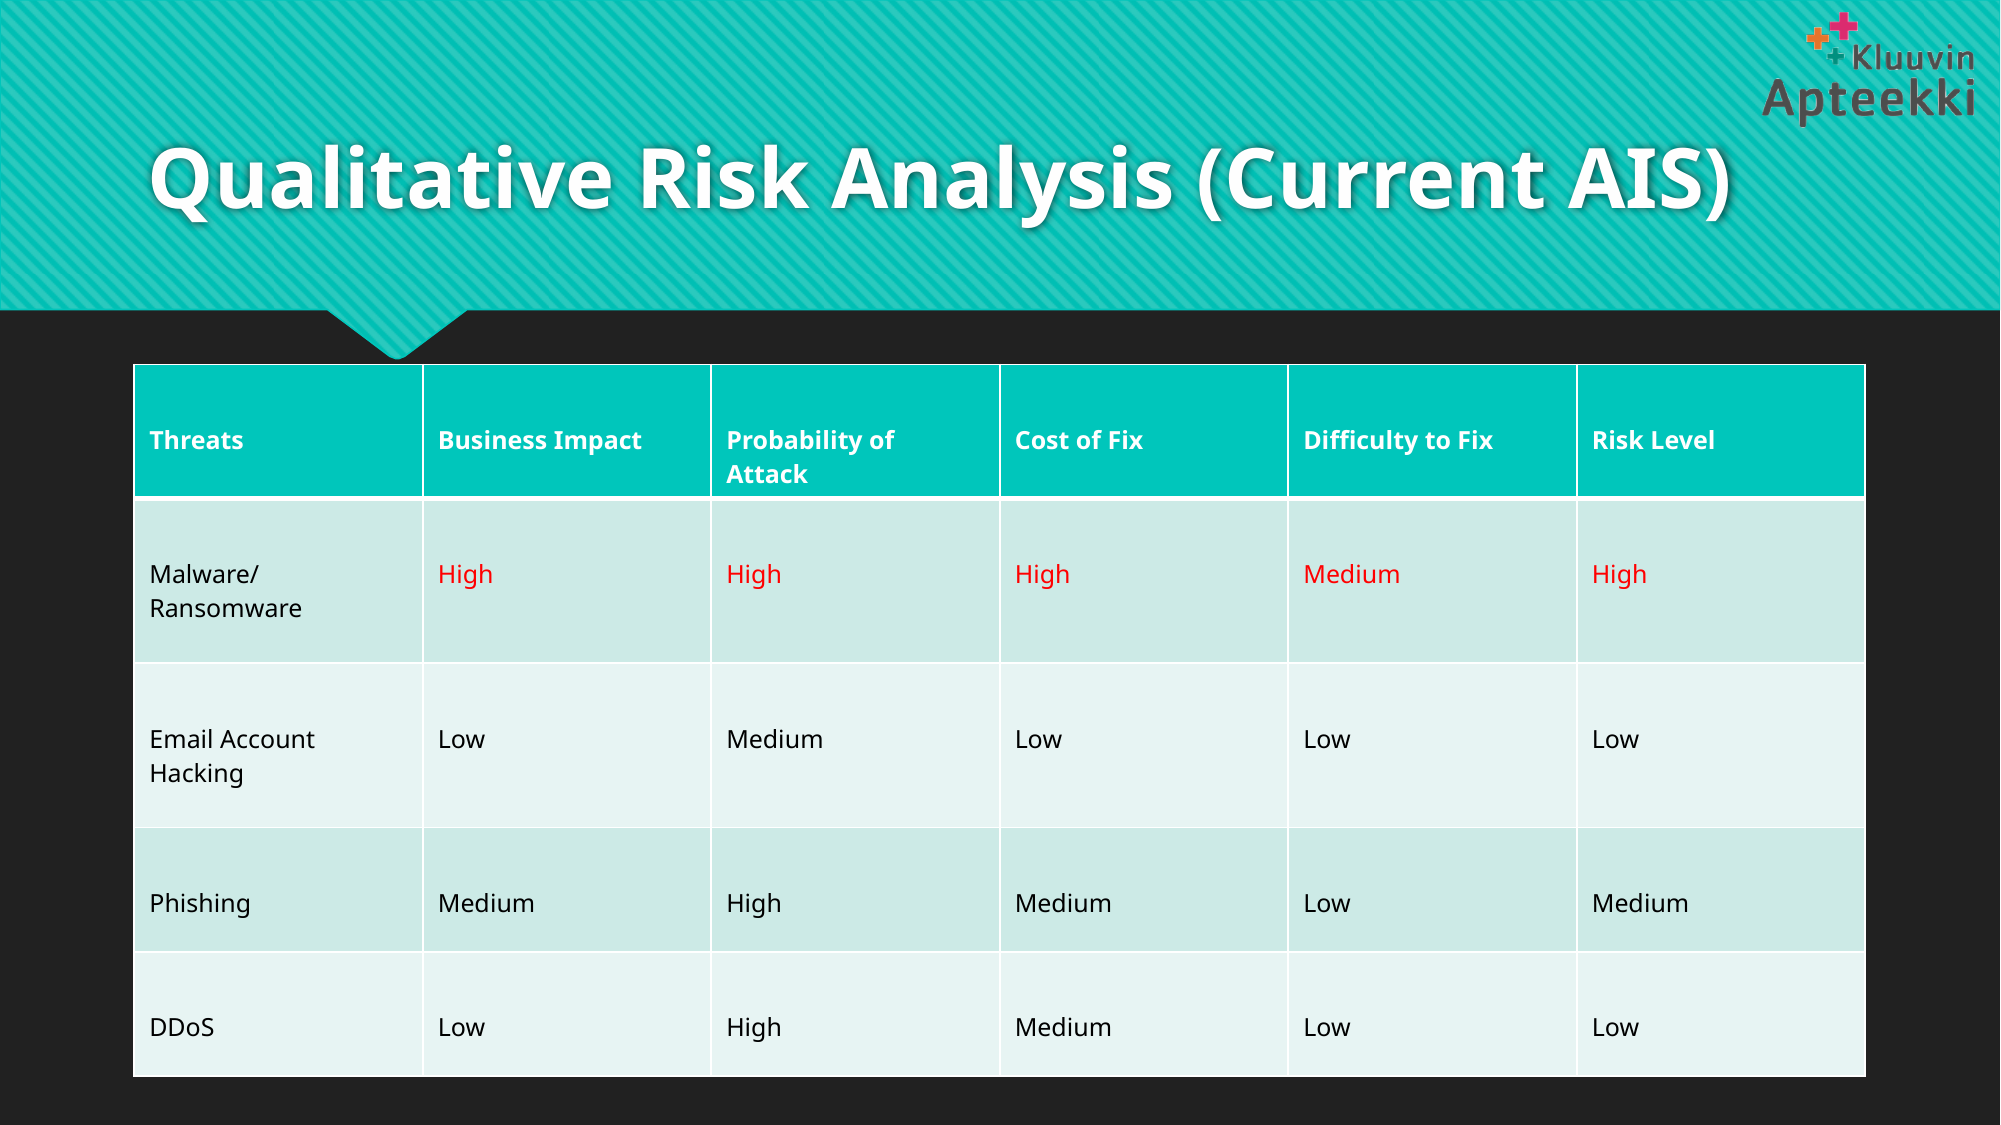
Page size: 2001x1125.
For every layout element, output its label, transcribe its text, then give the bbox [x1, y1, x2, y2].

table_header Cost of Fix [1001, 365, 1287, 496]
table_cell Medium [712, 664, 999, 827]
table_cell Medium [1001, 828, 1287, 951]
table_cell Medium [1578, 828, 1864, 951]
table_cell High [712, 953, 999, 1075]
table_header Risk Level [1578, 365, 1864, 496]
table_cell Malware/ Ransomware [135, 501, 422, 662]
table_cell High [1001, 501, 1287, 662]
table_cell Low [1578, 664, 1864, 827]
table_cell Low [1289, 664, 1576, 827]
table_cell Phishing [135, 828, 422, 951]
table_cell Low [1289, 828, 1576, 951]
table_cell Low [424, 664, 710, 827]
table_cell Medium [1001, 953, 1287, 1075]
table_cell Low [1001, 664, 1287, 827]
table_cell High [712, 828, 999, 951]
table_cell DDoS [135, 953, 422, 1075]
table_cell Low [1289, 953, 1576, 1075]
table_cell High [712, 501, 999, 662]
table_cell Medium [424, 828, 710, 951]
title Qualitative Risk Analysis (Current AIS) [132, 73, 1868, 233]
table_cell High [424, 501, 710, 662]
table_cell Low [1578, 953, 1864, 1075]
table_cell Medium [1289, 501, 1576, 662]
picture [1760, 8, 1974, 138]
table_cell Low [424, 953, 710, 1075]
table_header Business Impact [424, 365, 710, 496]
table_cell Email Account Hacking [135, 664, 422, 827]
table_header Difficulty to Fix [1289, 365, 1576, 496]
table_cell High [1578, 501, 1864, 662]
table_header Threats [135, 365, 422, 496]
table_header Probability of Attack [712, 365, 999, 496]
